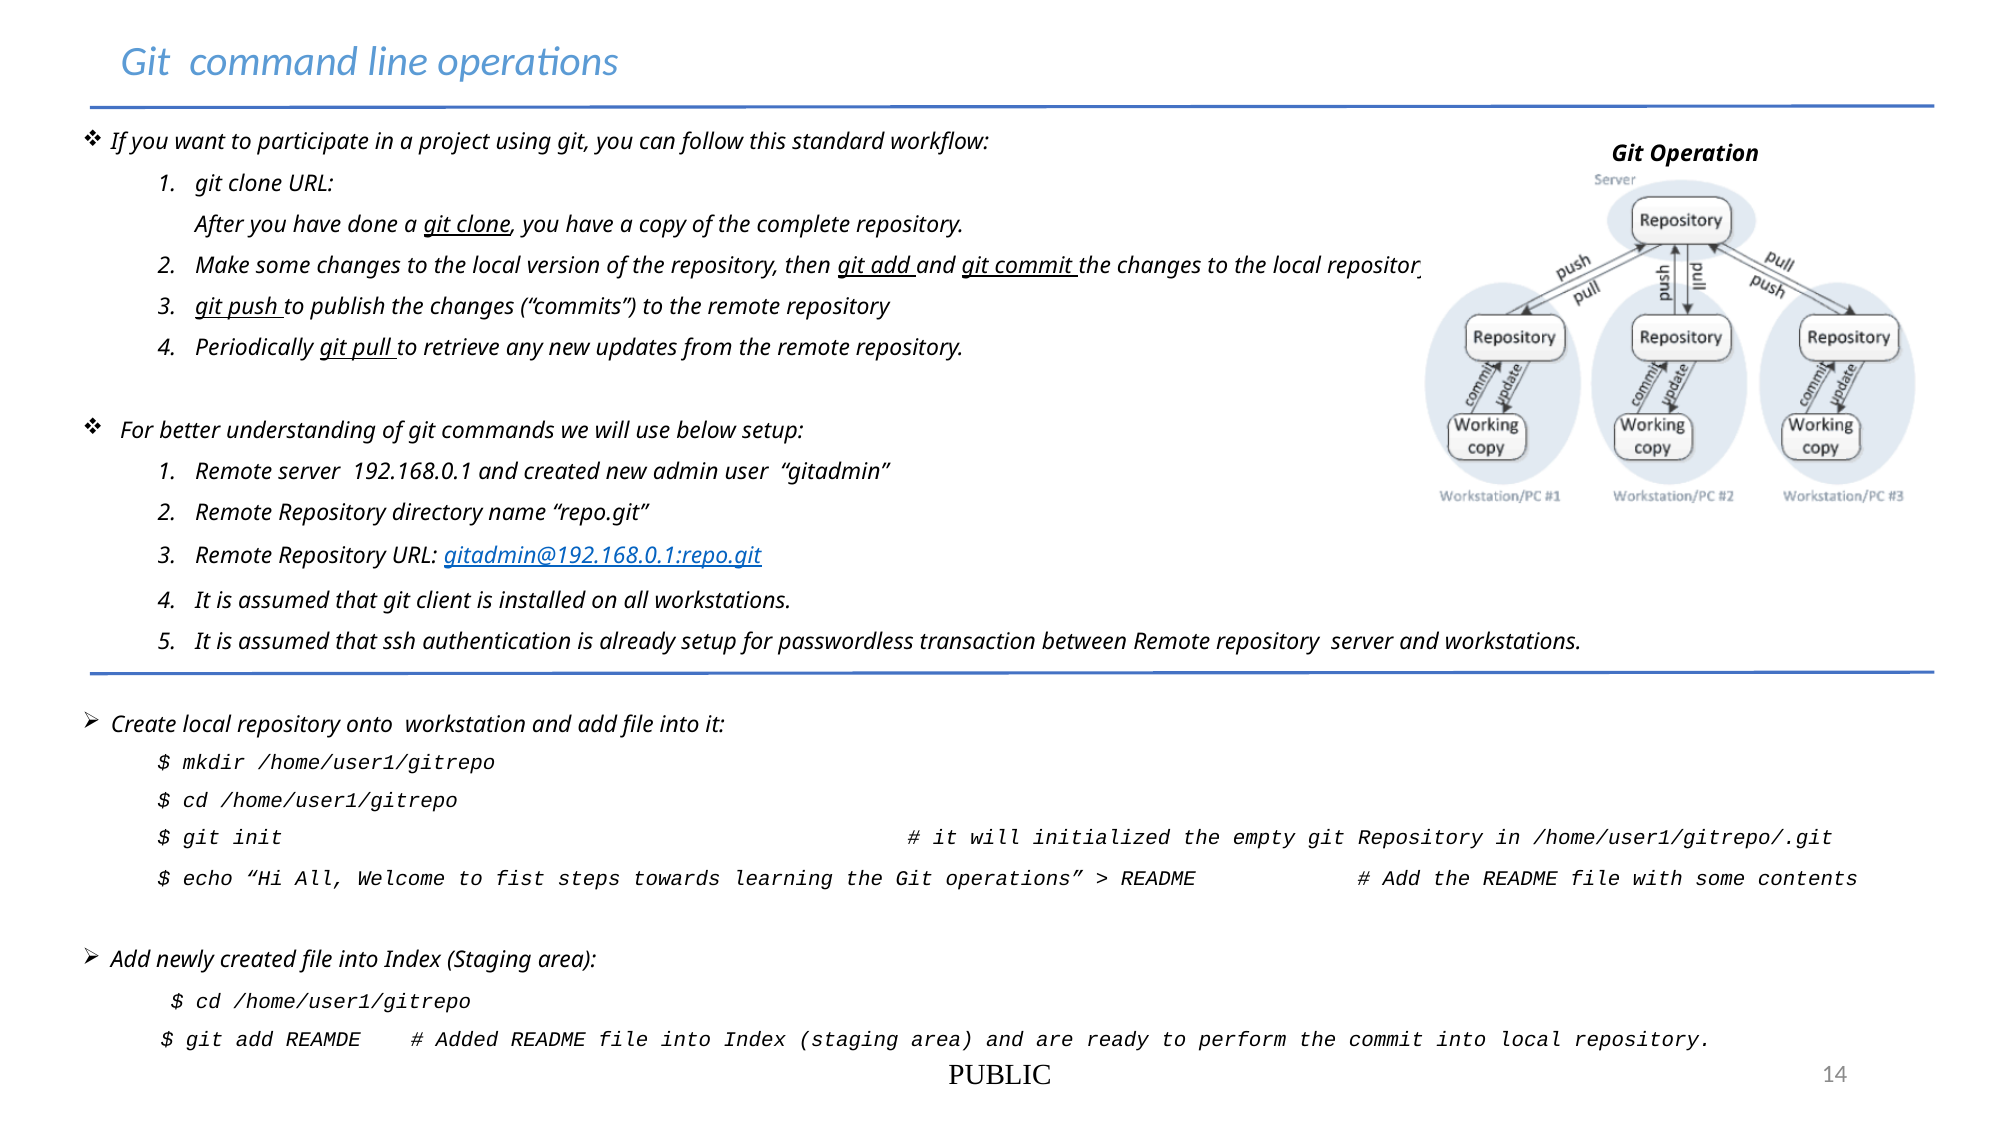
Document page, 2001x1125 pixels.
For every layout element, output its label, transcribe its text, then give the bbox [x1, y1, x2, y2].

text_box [1421, 128, 1918, 520]
footer PUBLIC [662, 1059, 1338, 1103]
text_box If you want to participate in a project using git, you can follow this standard workflow: git clone URL: After you have done a git clone, you have a copy of the complete repository. Make some changes to the local version of the repository, then git add and git commit the changes to the local repository. git push to publish the changes (“commits”) to the remote repository Periodically git pull to retrieve any new updates from the remote repository. For better understanding of git commands we will use below setup: Remote server 192.168.0.1 and created new admin user “gitadmin” Remote Repository directory name “repo.git” Remote Repository URL: gitadmin@192.168.0.1:repo.git It is assumed that git client is installed on all workstations. It is assumed that ssh authentication is already setup for passwordless transaction between Remote repository server and workstations. Create local repository onto workstation and add file into it: $ mkdir /home/user1/gitrepo $ cd /home/user1/gitrepo $ git init # it will initialized the empty git Repository in /home/user1/gitrepo/.git $ echo “Hi All, Welcome to fist steps towards learning the Git operations” > README # Add the README file with some contents Add newly created file into Index (Staging area): $ cd /home/user1/gitrepo $ git add REAMDE # Added README file into Index (staging area) and are ready to perform the commit into local repository. [67, 119, 1955, 1059]
slide_number 14 [1412, 1042, 1863, 1103]
text_box Git command line operations [67, 26, 1966, 92]
